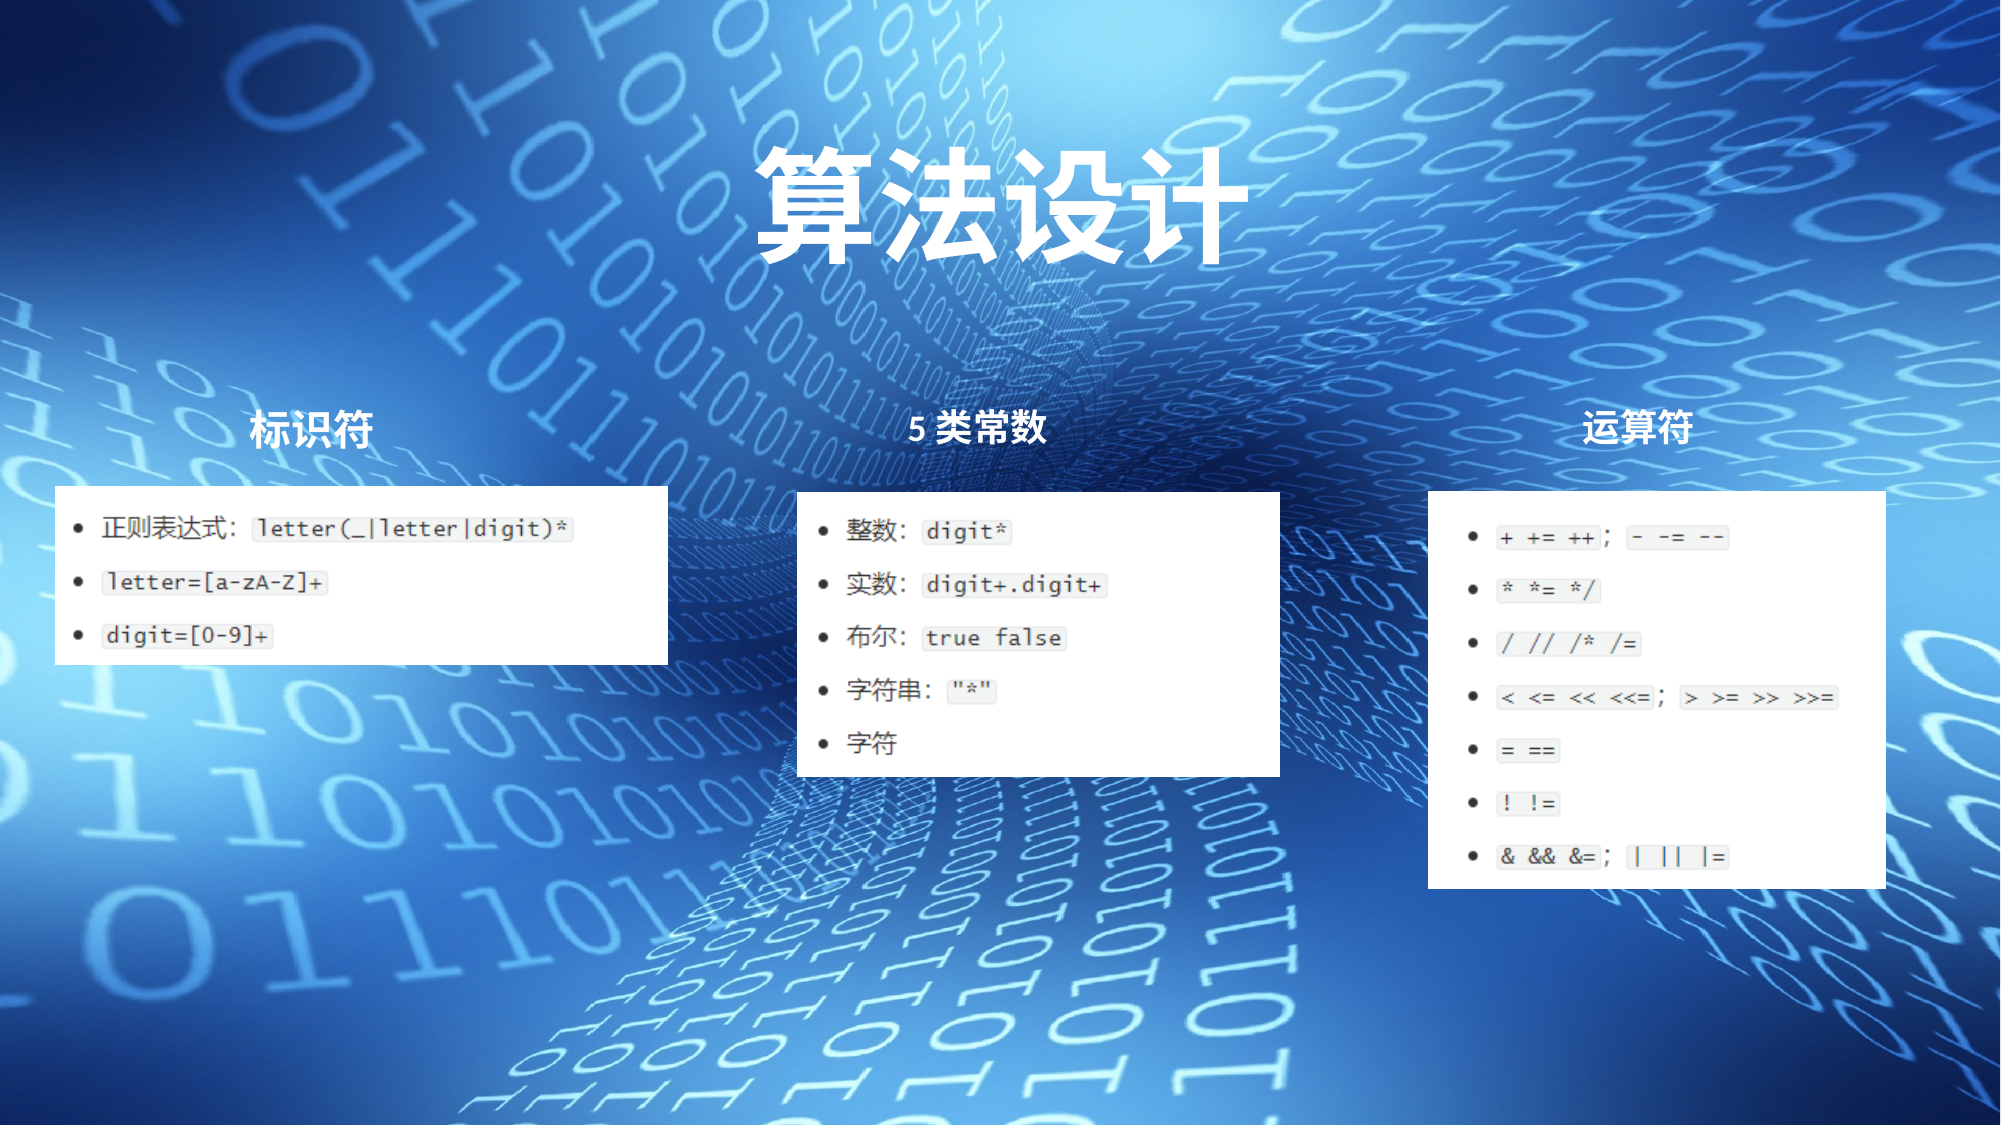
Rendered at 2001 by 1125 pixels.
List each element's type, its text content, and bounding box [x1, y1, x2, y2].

picture [0, 0, 2001, 1125]
text_box 运算符 [1567, 396, 1710, 456]
title 算法设计 [252, 100, 1753, 289]
text_box 5类常数 [892, 396, 1063, 456]
text_box 标识符 [235, 396, 543, 461]
text_box [242, 360, 1743, 970]
